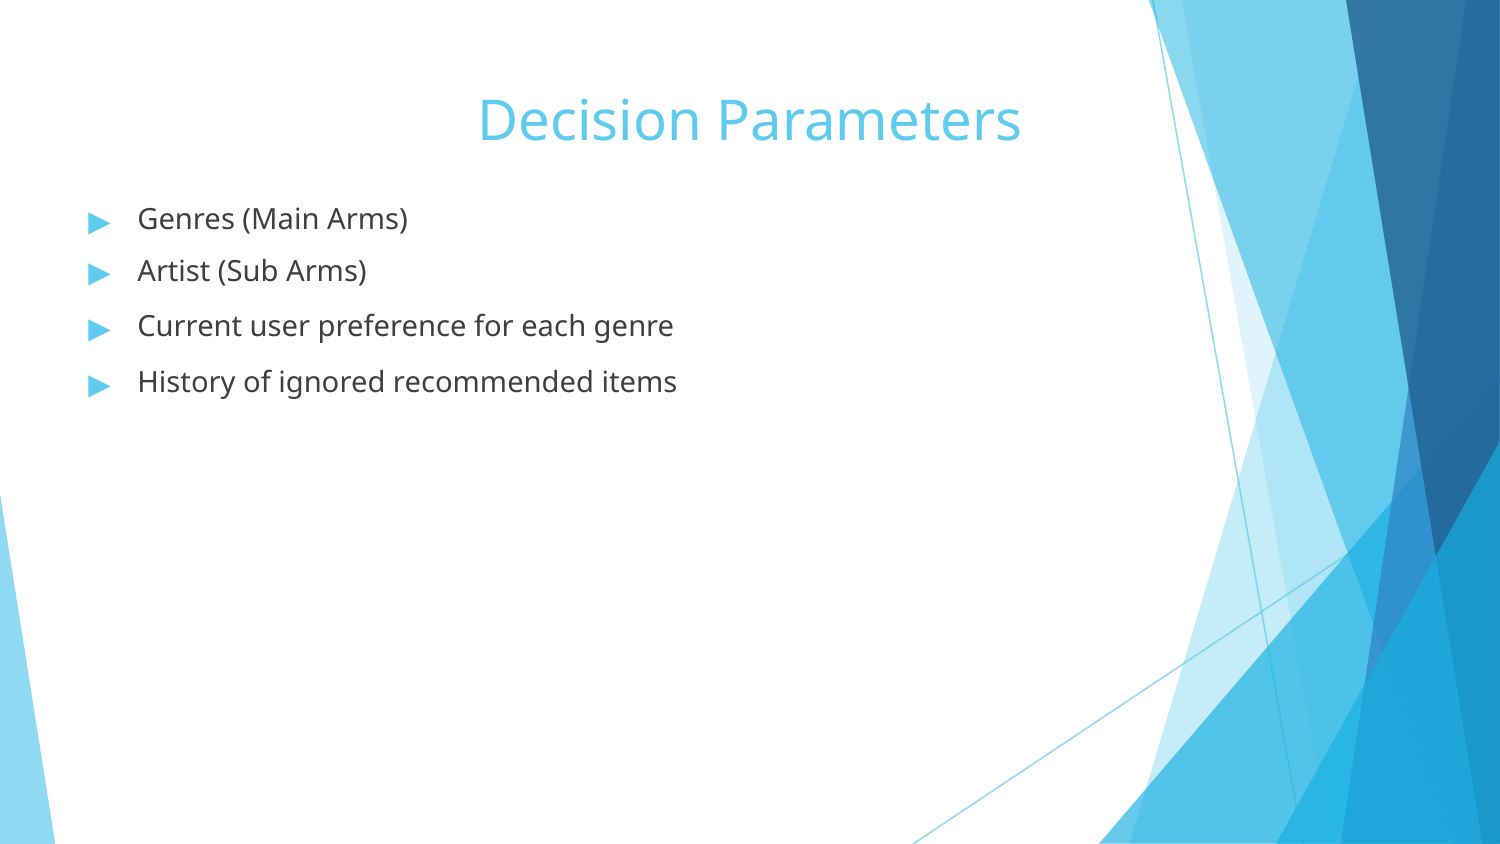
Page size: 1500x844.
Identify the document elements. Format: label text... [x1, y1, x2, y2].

title Decision Parameters [51, 72, 1449, 167]
list Genres (Main Arms) Artist (Sub Arms) Current user preference for each genre History of ignored recommended items [51, 189, 1449, 750]
